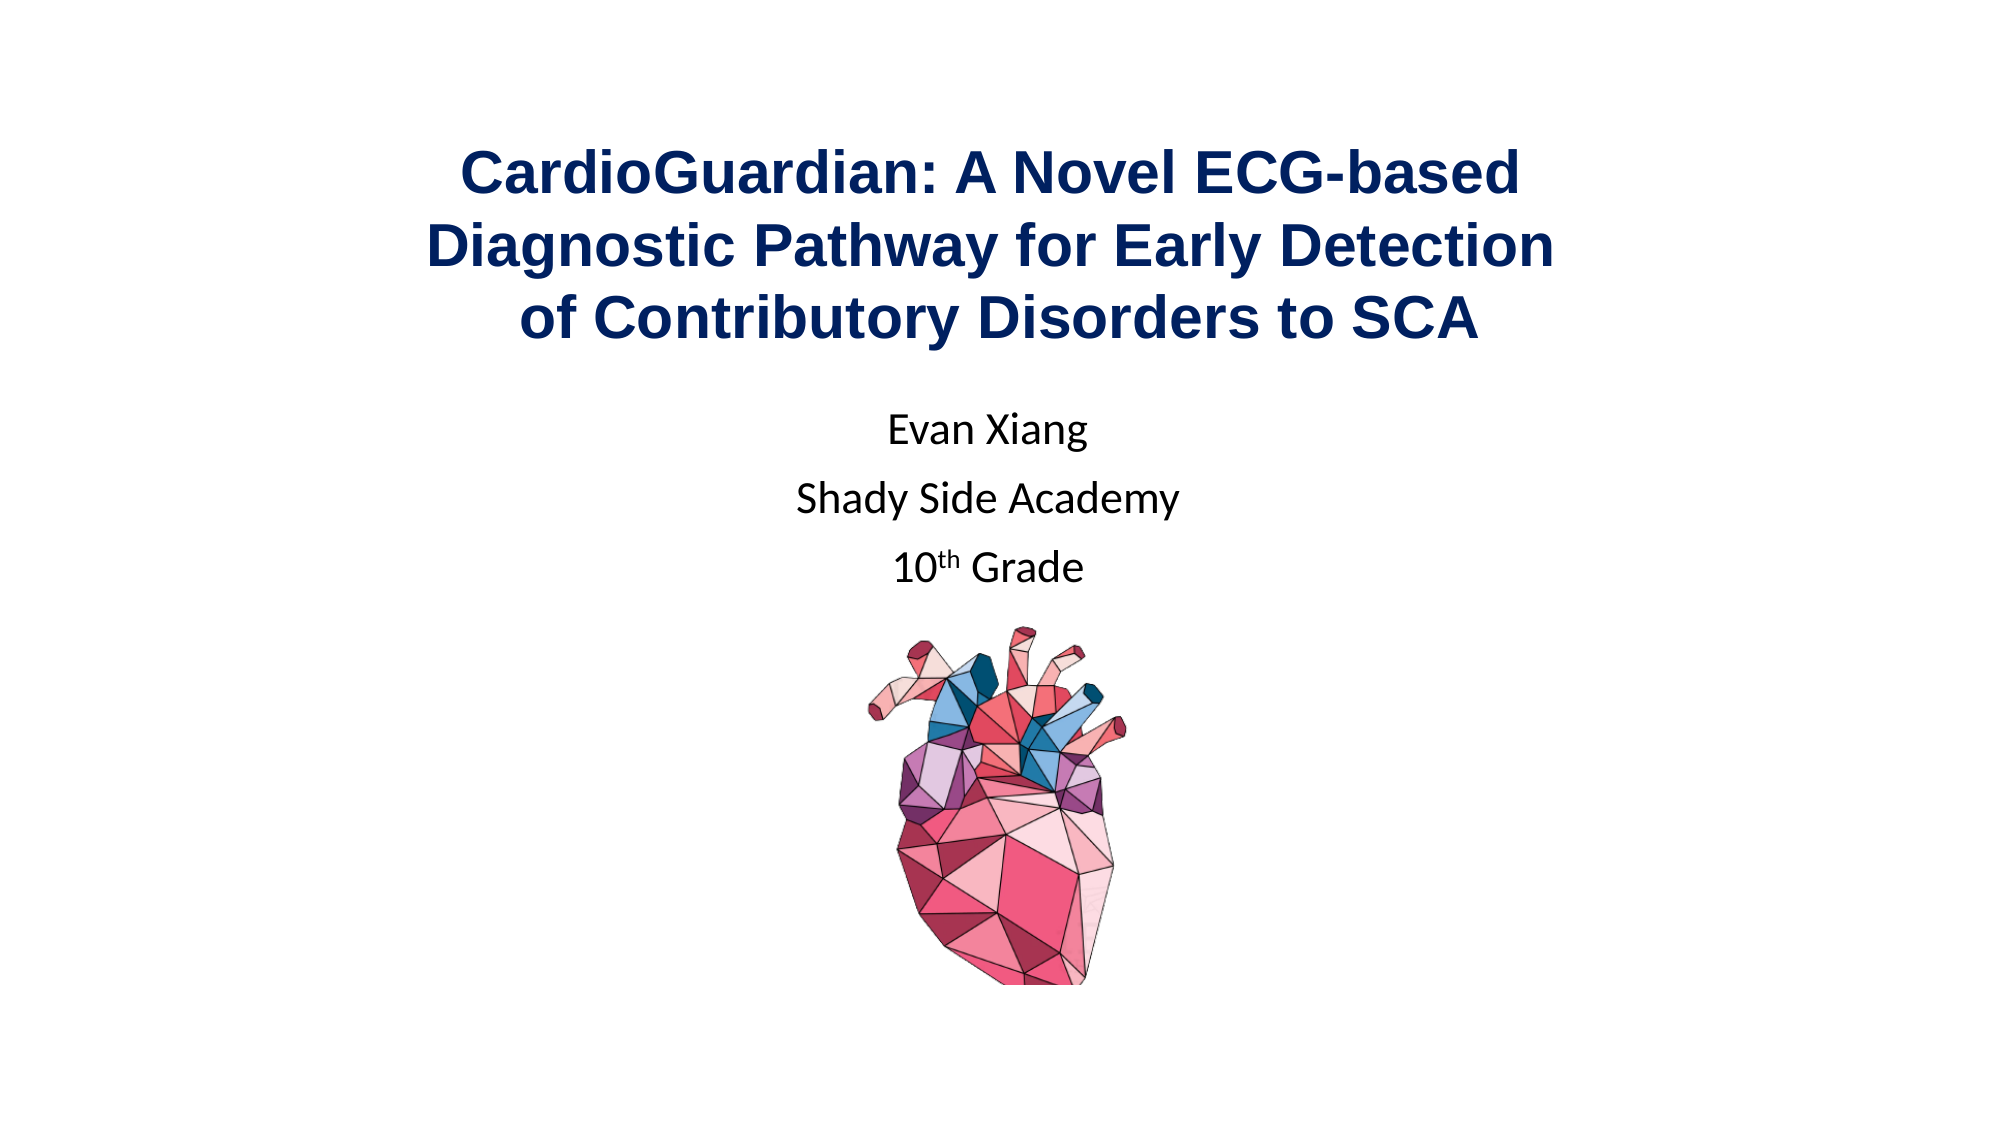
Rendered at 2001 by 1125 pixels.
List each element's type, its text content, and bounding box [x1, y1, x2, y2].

subtitle Evan Xiang Shady Side Academy 10th Grade [237, 397, 1738, 602]
picture [856, 625, 1135, 985]
title CardioGuardian: A Novel ECG-based Diagnostic Pathway for Early Detection of Contributory Disorders to SCA [249, 124, 1750, 359]
